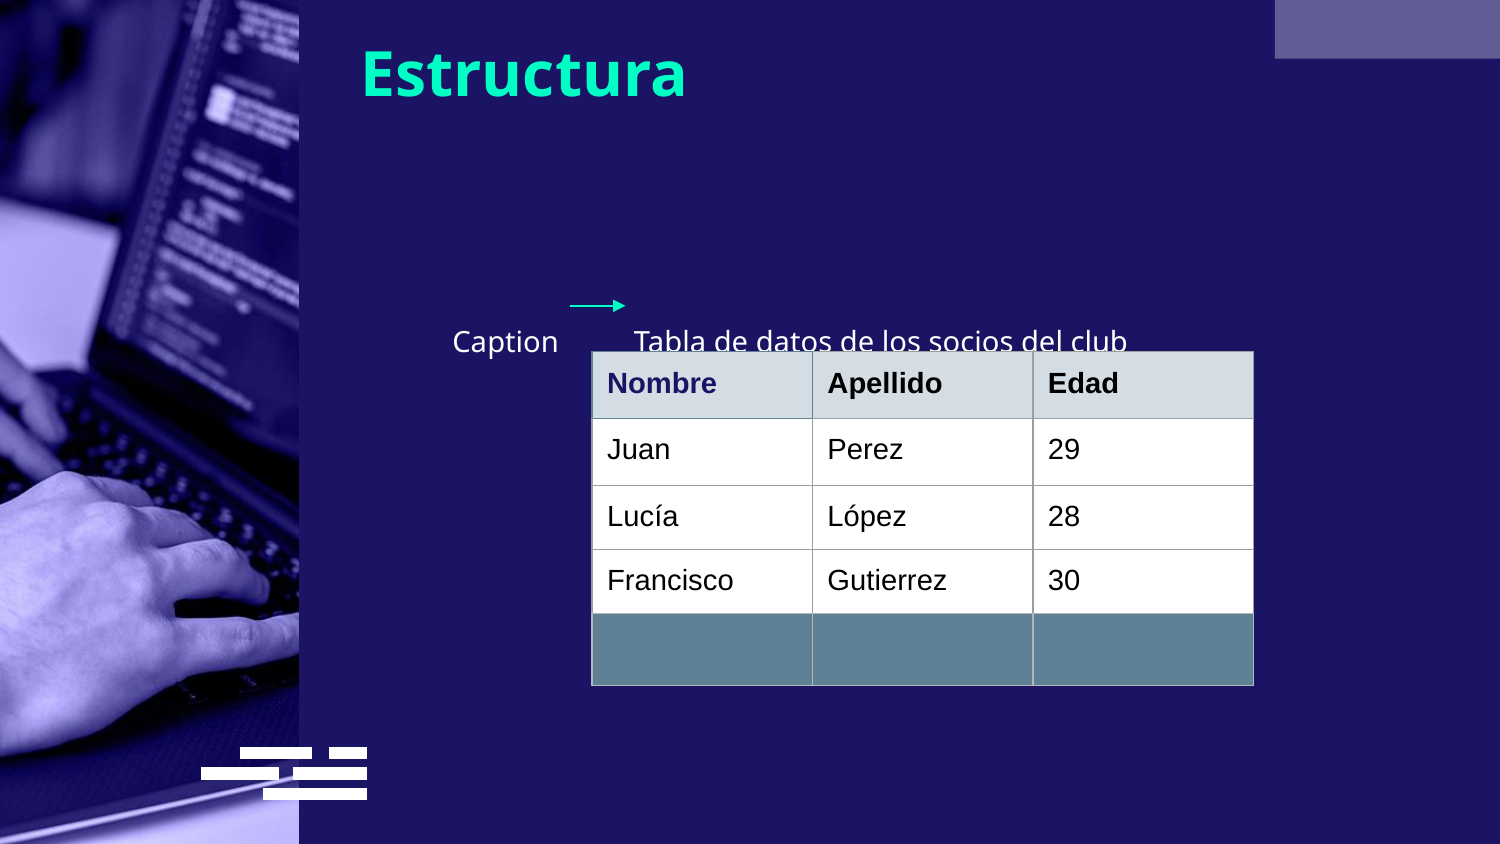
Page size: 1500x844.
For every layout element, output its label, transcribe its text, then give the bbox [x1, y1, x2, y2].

table_cell Juan [593, 419, 812, 485]
table_cell 30 [1034, 550, 1253, 613]
table_cell [813, 614, 1032, 685]
table_cell 28 [1034, 486, 1253, 549]
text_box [200, 746, 368, 801]
table_cell Perez [813, 419, 1032, 485]
table_cell Francisco [593, 550, 812, 613]
title Estructura [345, 18, 1266, 129]
table_cell 29 [1034, 419, 1253, 485]
table_cell Lucía [593, 486, 812, 549]
table_cell [1034, 614, 1253, 685]
table_header Apellido [813, 352, 1032, 418]
picture [0, 0, 300, 844]
text_box Caption Tabla de datos de los socios del club [317, 203, 1469, 730]
table_cell López [813, 486, 1032, 549]
table_header Nombre [593, 352, 812, 418]
table_header Edad [1034, 352, 1253, 418]
table_cell Gutierrez [813, 550, 1032, 613]
table_cell [593, 614, 812, 685]
